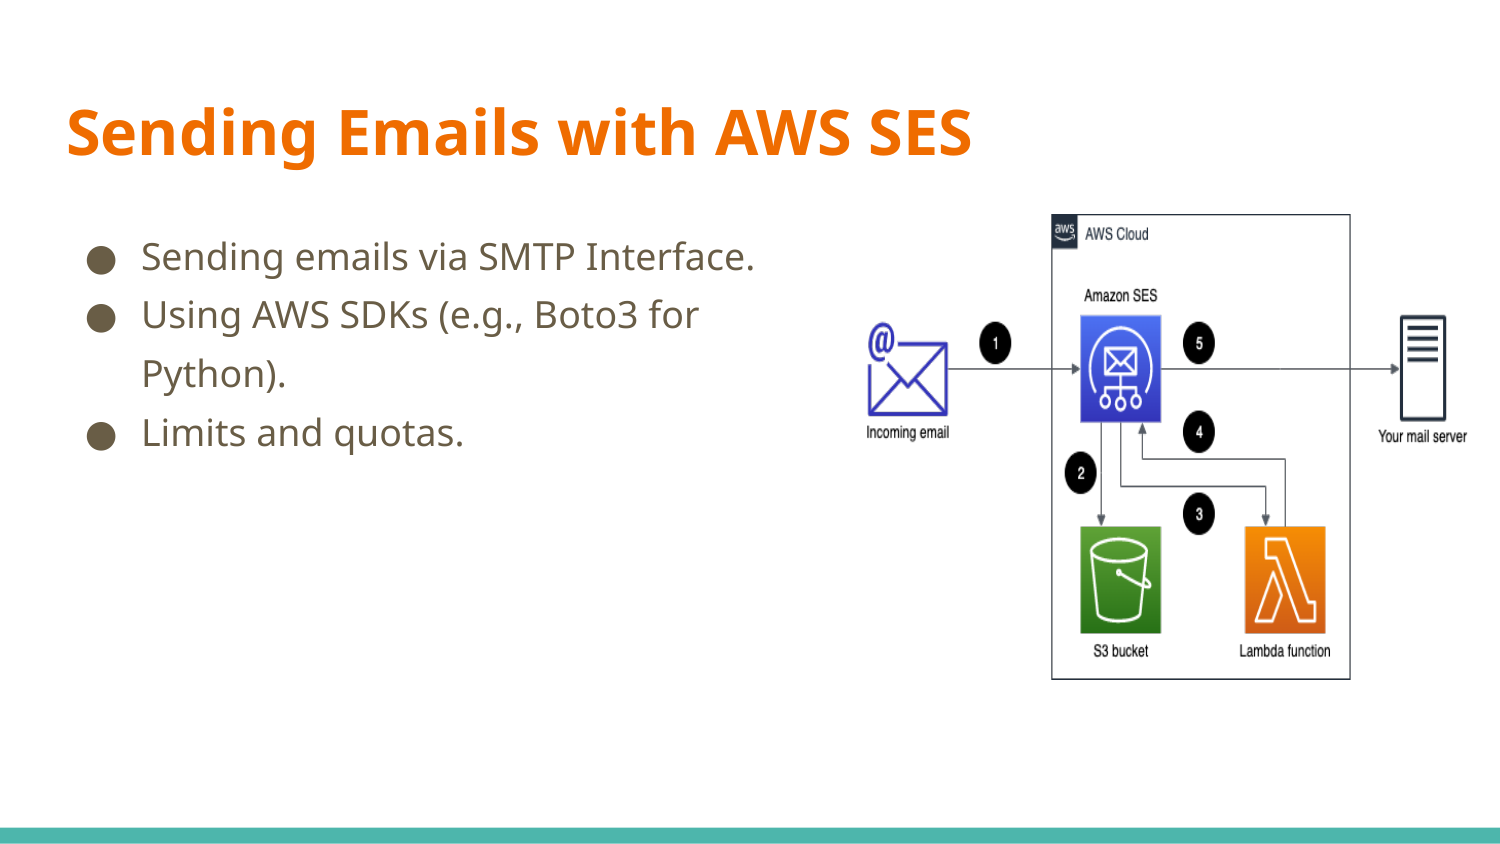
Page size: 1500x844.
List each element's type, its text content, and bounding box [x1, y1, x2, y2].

picture [856, 213, 1476, 680]
list Sending emails via SMTP Interface. Using AWS SDKs (e.g., Boto3 for Python). Limits and quotas. [51, 207, 857, 750]
title Sending Emails with AWS SES [51, 72, 1449, 189]
